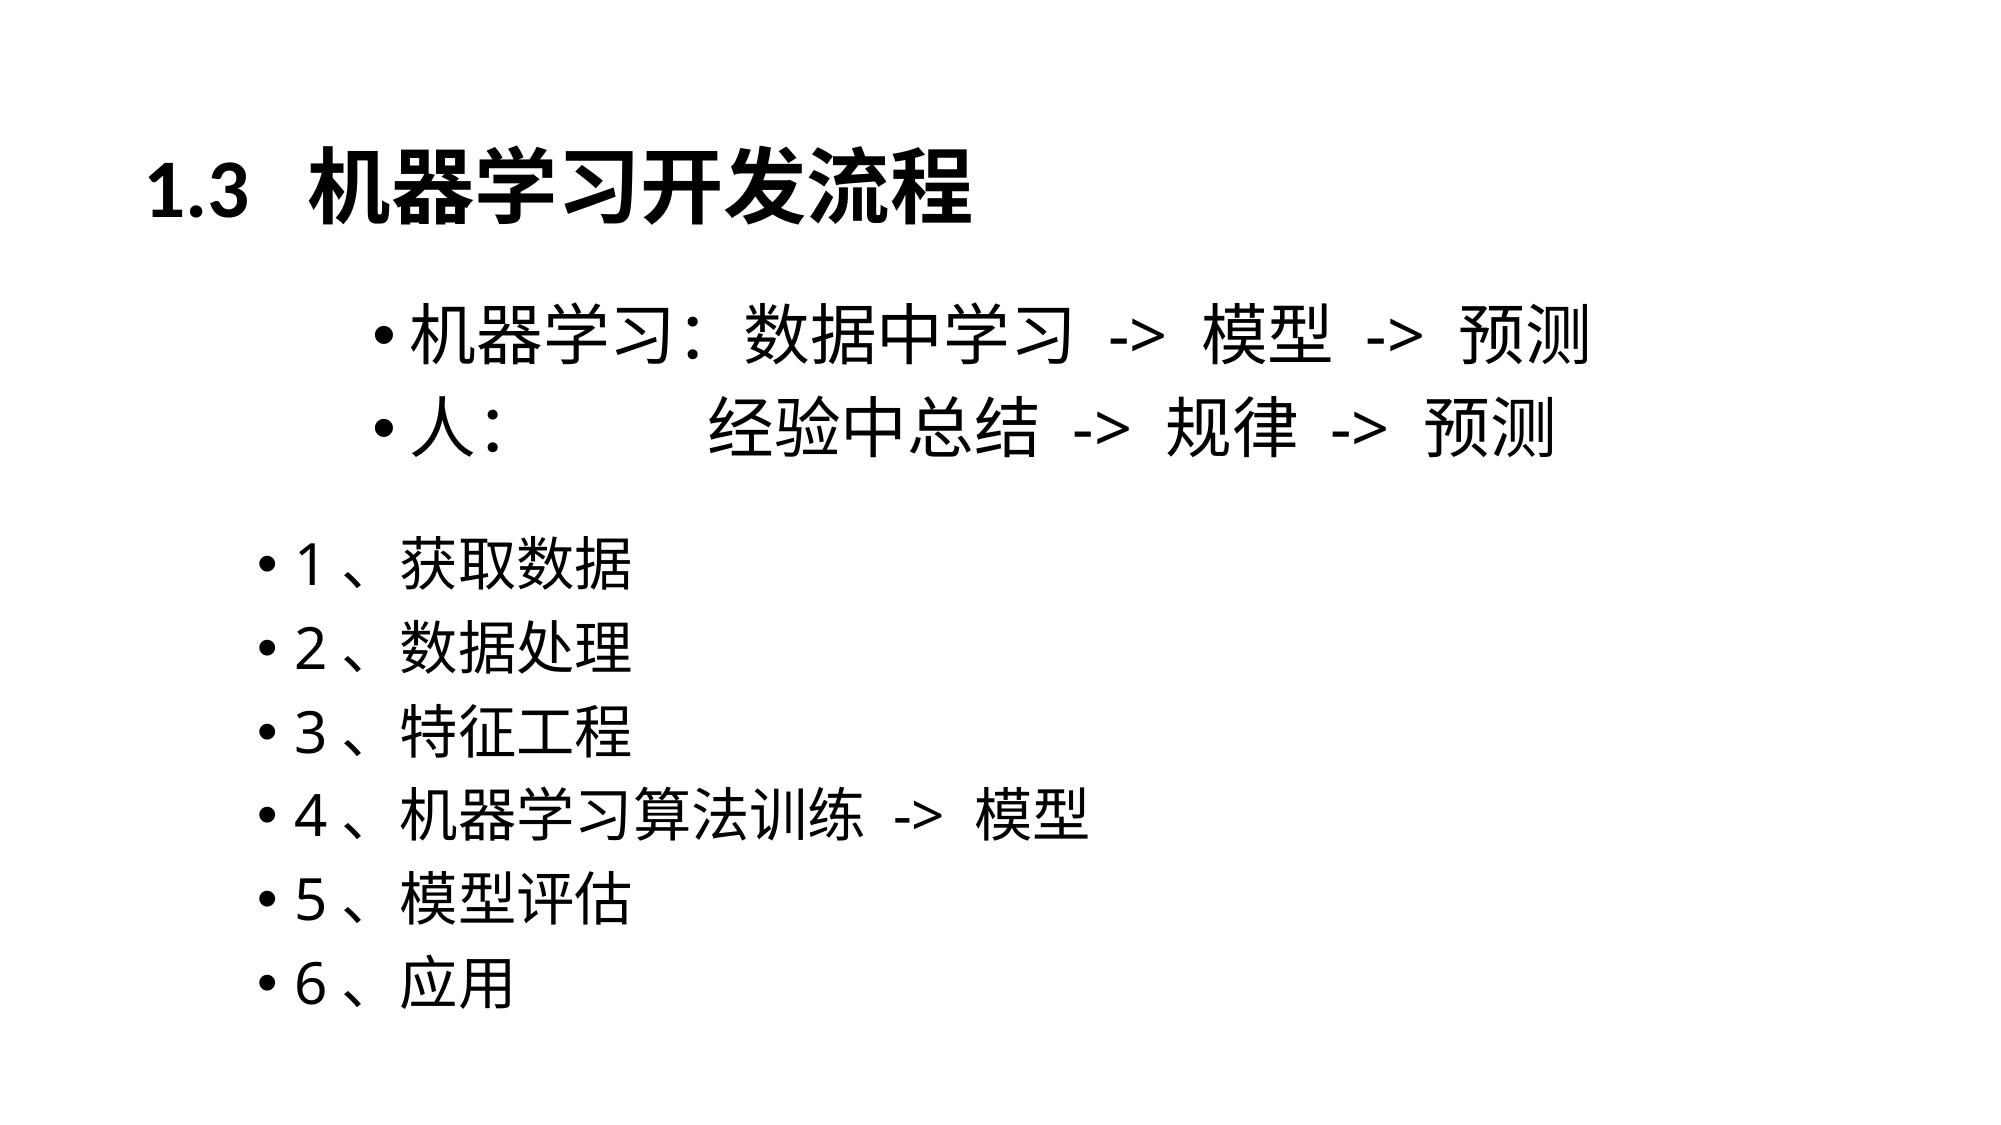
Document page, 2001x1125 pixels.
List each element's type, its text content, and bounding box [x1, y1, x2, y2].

text_box 1.3 机器学习开发流程 [128, 126, 1568, 242]
text_box 1、获取数据 2、数据处理 3、特征工程 4、机器学习算法训练 -> 模型 5、模型评估 6、应用 [242, 528, 1279, 1057]
list 机器学习：数据中学习 -> 模型 -> 预测 人： 经验中总结 -> 规律 -> 预测 [357, 294, 1643, 948]
